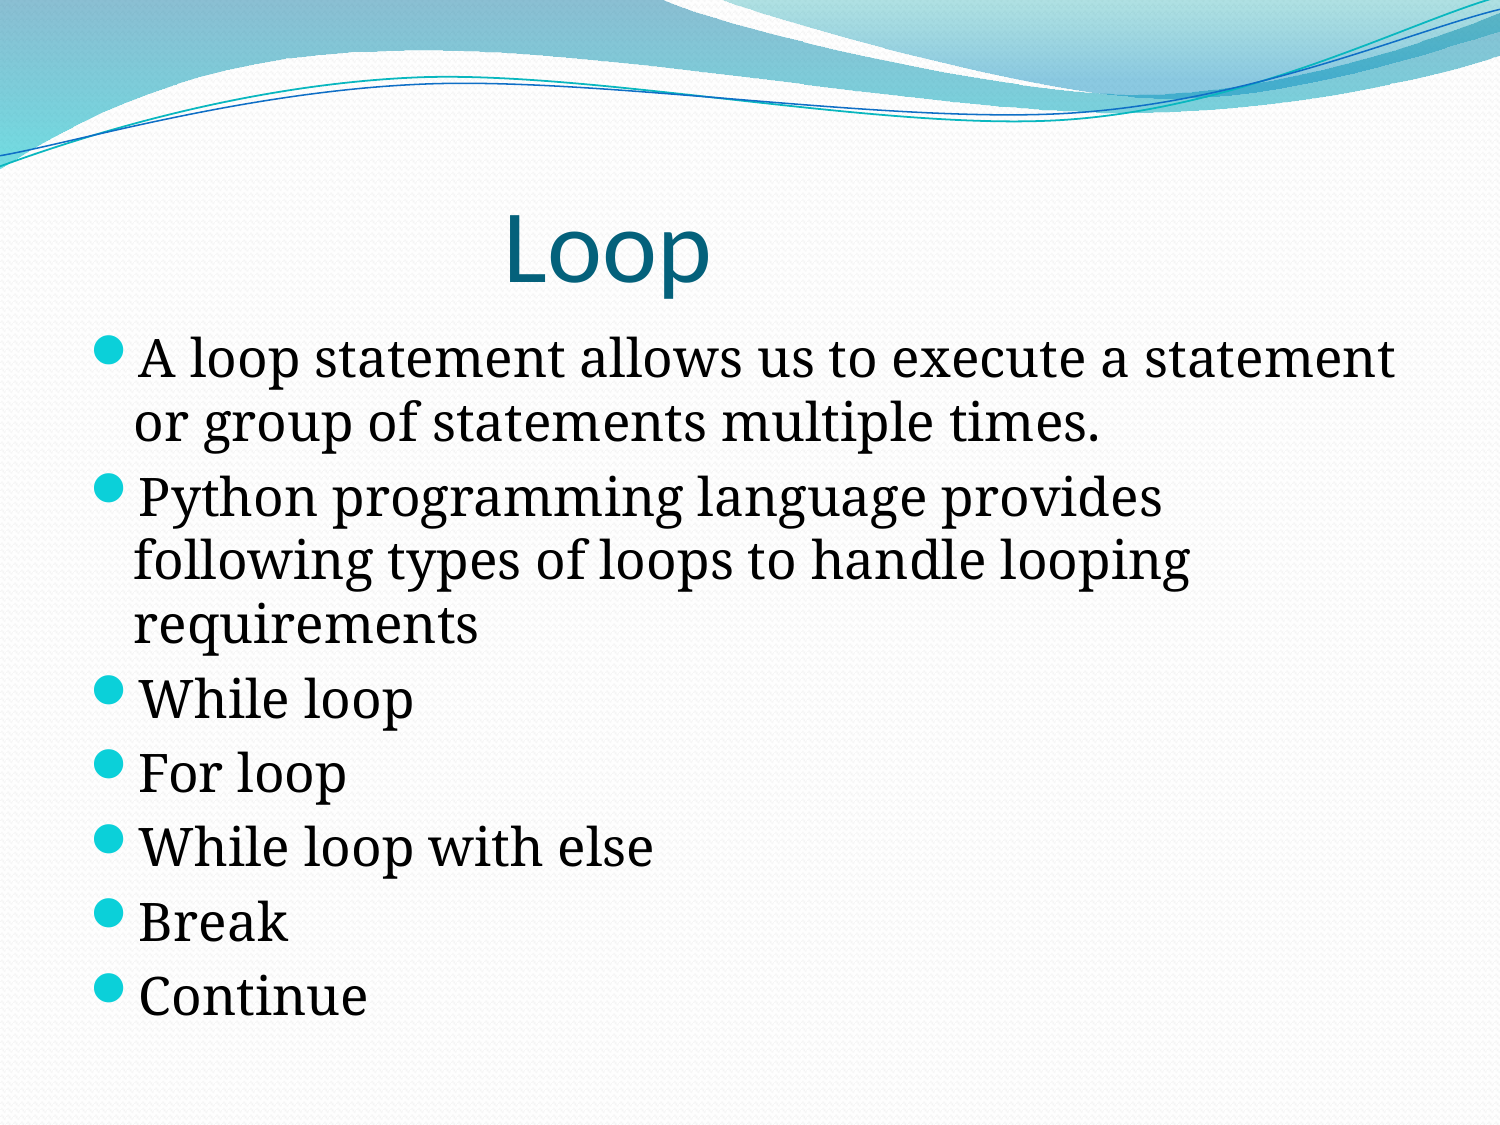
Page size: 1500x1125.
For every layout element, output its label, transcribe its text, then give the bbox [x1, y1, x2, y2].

list A loop statement allows us to execute a statement or group of statements multiple times. Python programming language provides following types of loops to handle looping requirements While loop For loop While loop with else Break Continue [75, 317, 1425, 1038]
title Loop [480, 115, 1425, 303]
